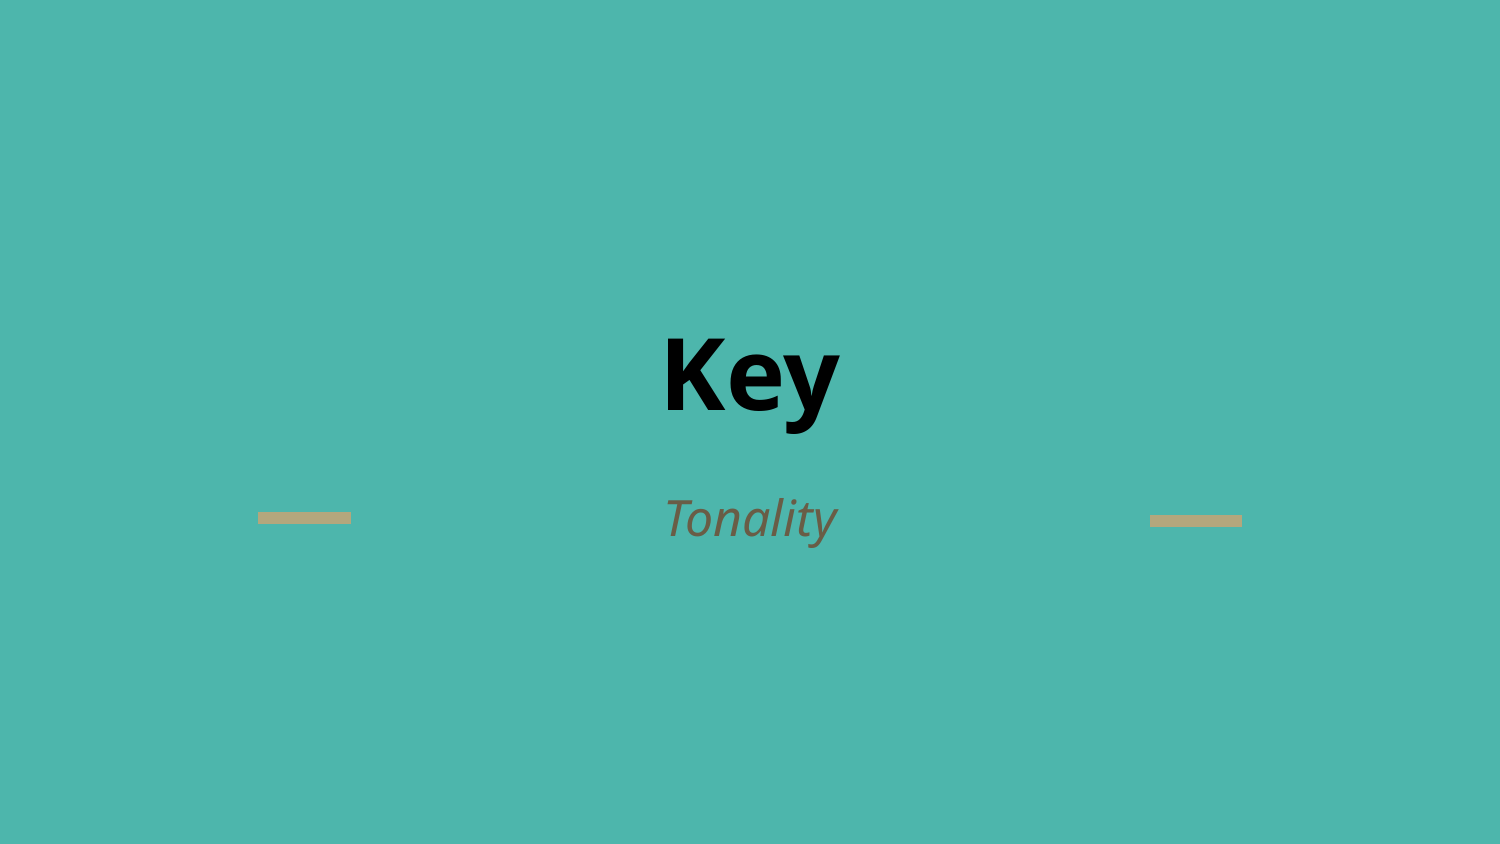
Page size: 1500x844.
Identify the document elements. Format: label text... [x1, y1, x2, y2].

subtitle Tonality [350, 467, 1150, 598]
title Key [164, 287, 1336, 456]
